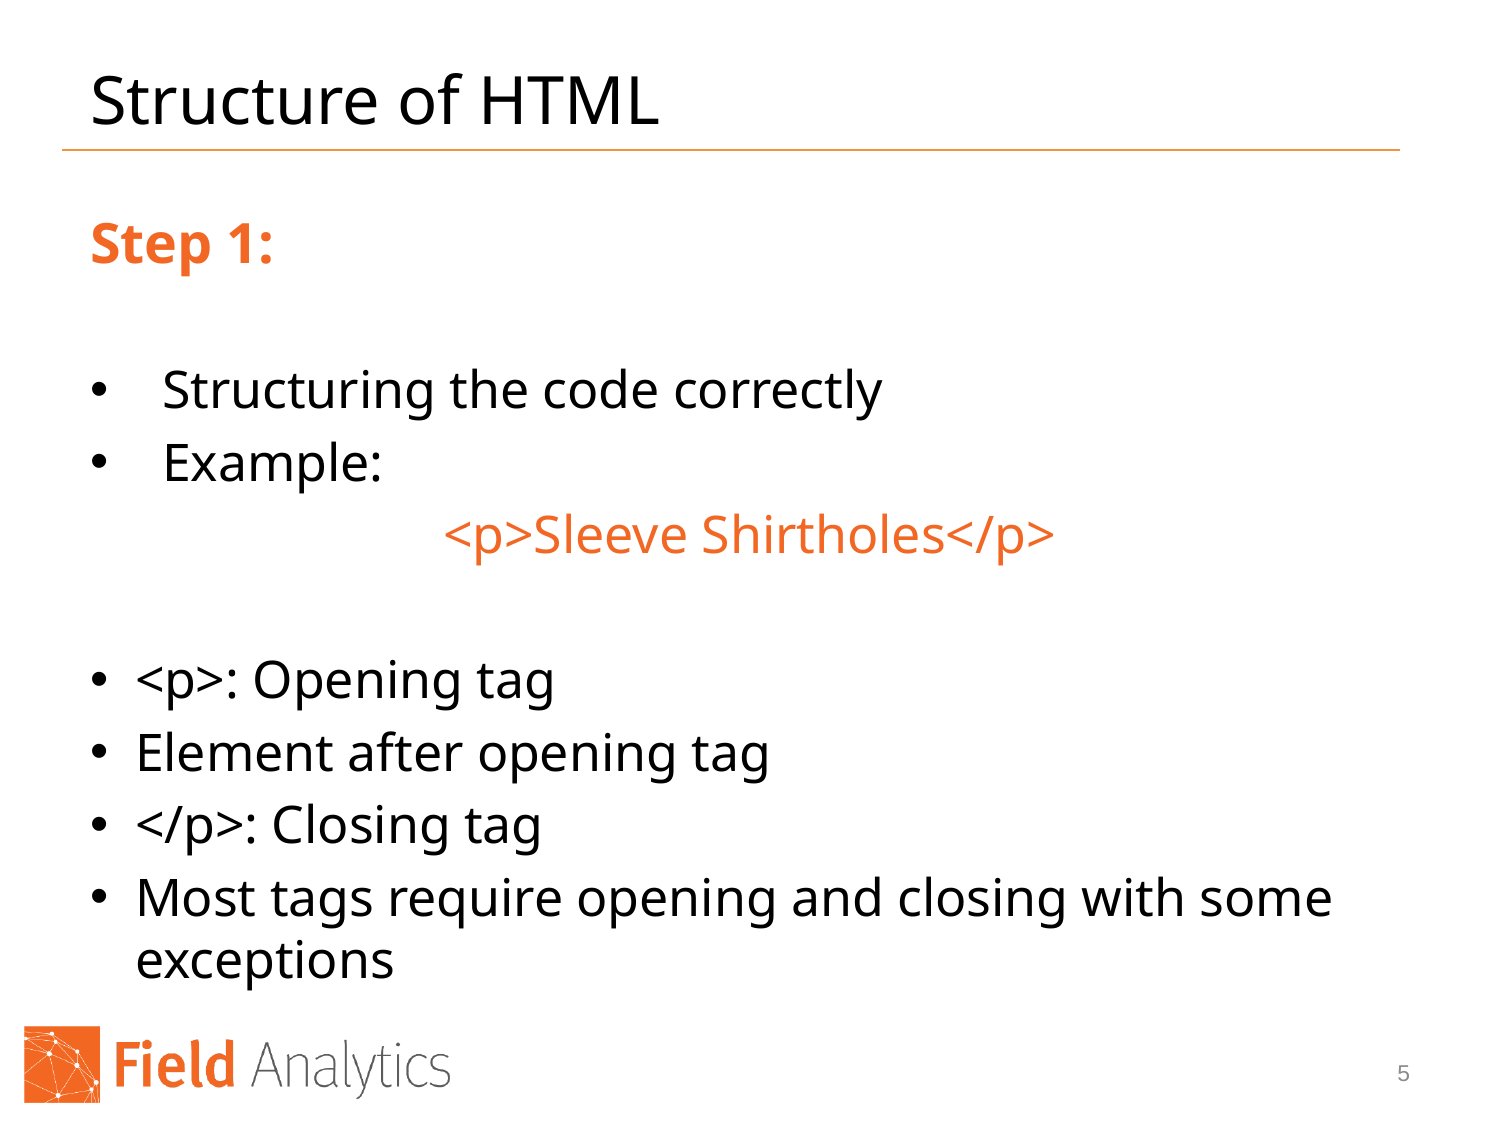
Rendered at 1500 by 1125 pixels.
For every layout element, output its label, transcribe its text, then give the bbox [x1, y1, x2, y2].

picture [24, 1026, 450, 1103]
slide_number 5 [1074, 1042, 1425, 1103]
title Structure of HTML [75, 45, 1250, 150]
list Step 1: Structuring the code correctly Example: <p>Sleeve Shirtholes</p> <p>: Opening tag Element after opening tag </p>: Closing tag Most tags require opening and closing with some exceptions [75, 200, 1425, 1005]
